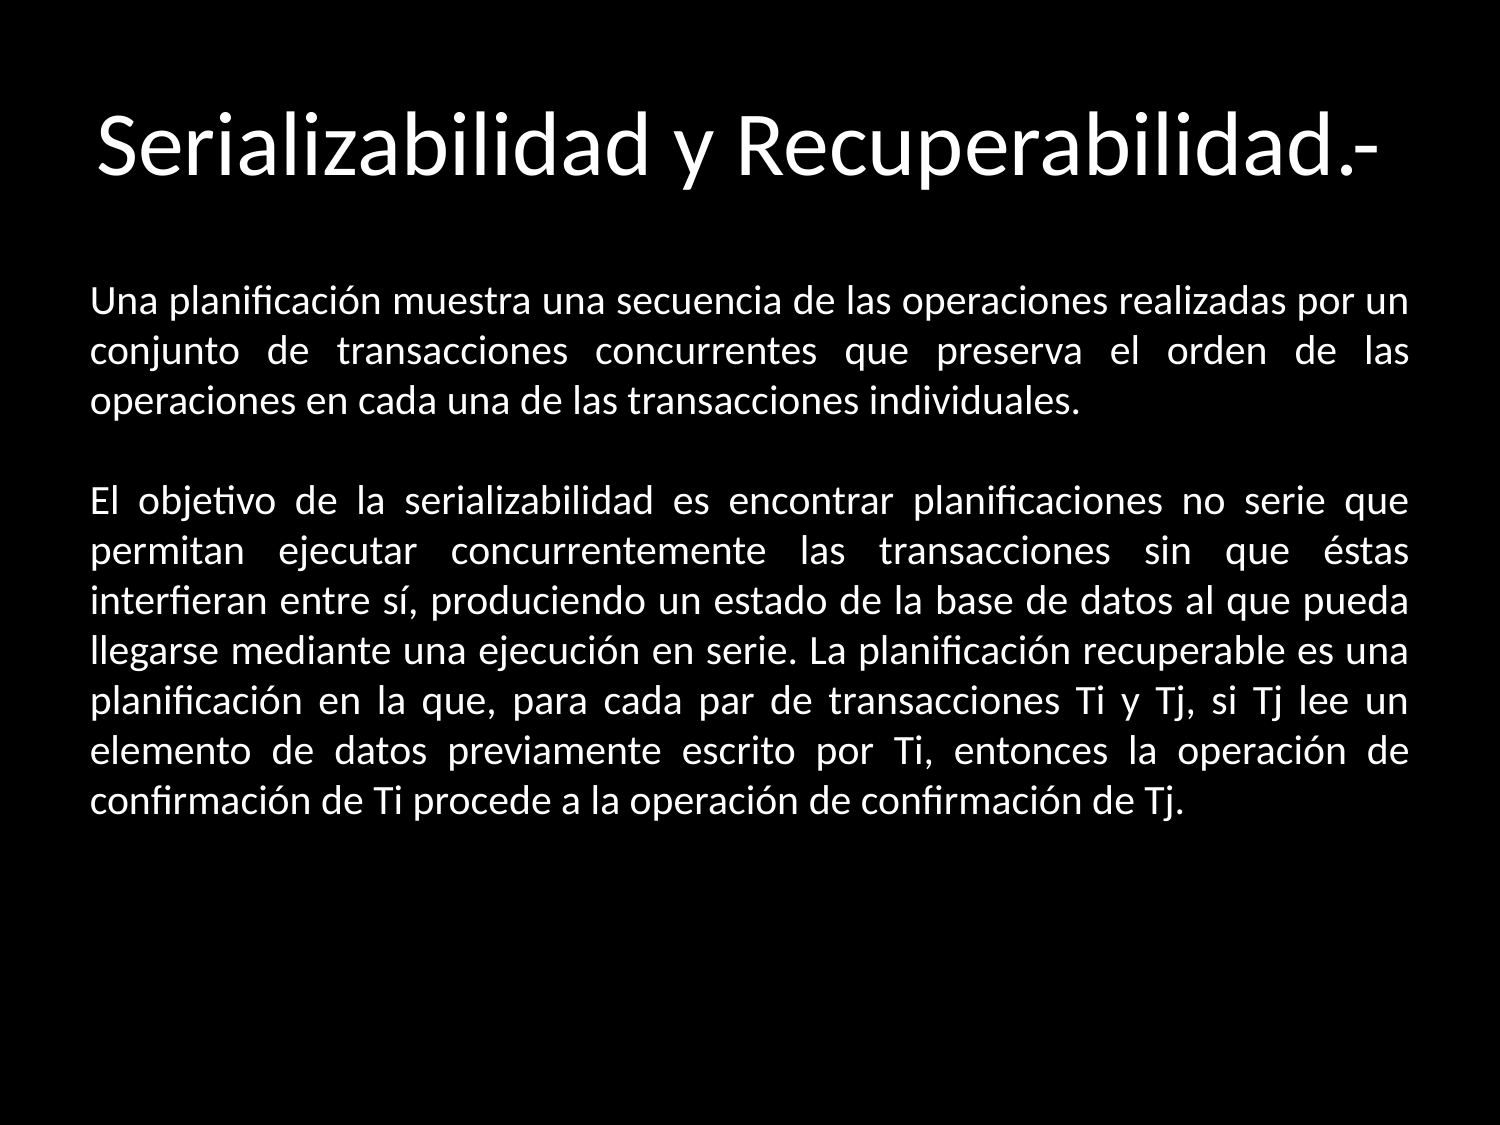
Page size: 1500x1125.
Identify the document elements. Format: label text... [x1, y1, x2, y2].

text_box Una planificación muestra una secuencia de las operaciones realizadas por un conjunto de transacciones concurrentes que preserva el orden de las operaciones en cada una de las transacciones individuales. El objetivo de la serializabilidad es encontrar planificaciones no serie que permitan ejecutar concurrentemente las transacciones sin que éstas interfieran entre sí, produciendo un estado de la base de datos al que pueda llegarse mediante una ejecución en serie. La planificación recuperable es una planificación en la que, para cada par de transacciones Ti y Tj, si Tj lee un elemento de datos previamente escrito por Ti, entonces la operación de confirmación de Ti procede a la operación de confirmación de Tj. [74, 265, 1425, 831]
title Serializabilidad y Recuperabilidad.- [75, 45, 1425, 233]
